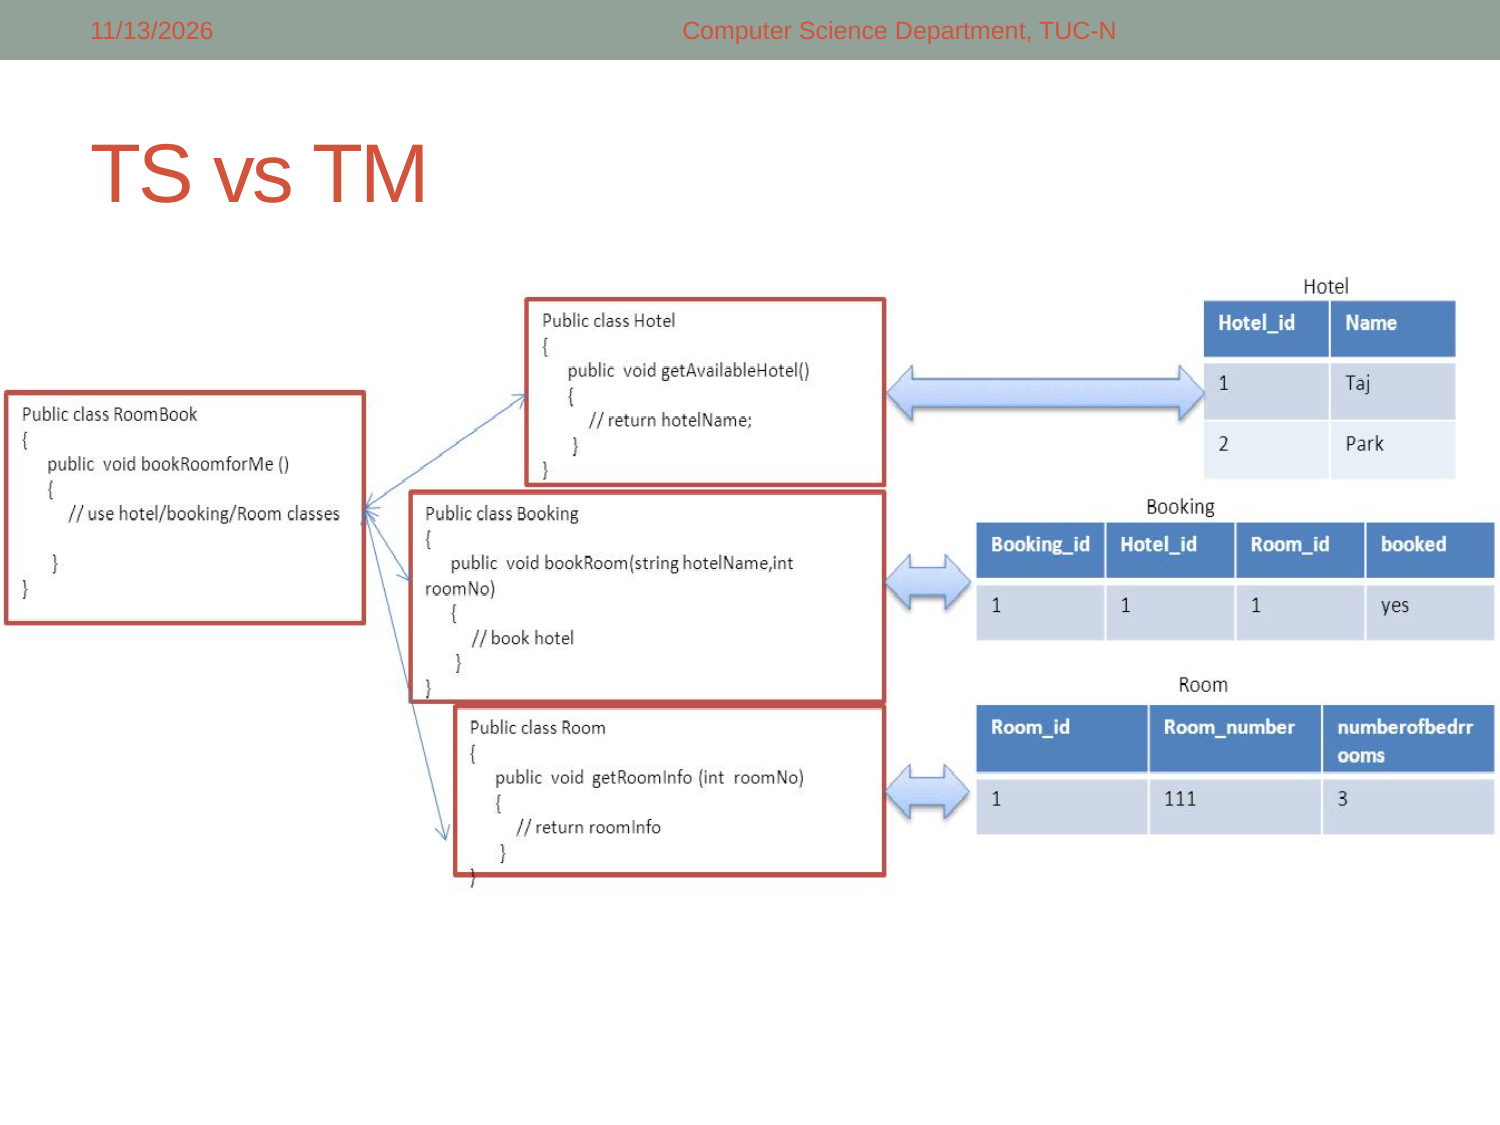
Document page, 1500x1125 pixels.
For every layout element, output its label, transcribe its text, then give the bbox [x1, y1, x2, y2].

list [0, 253, 1500, 901]
title TS vs TM [75, 87, 1425, 250]
footer Computer Science Department, TUC-N [562, 3, 1238, 57]
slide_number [75, 3, 550, 57]
